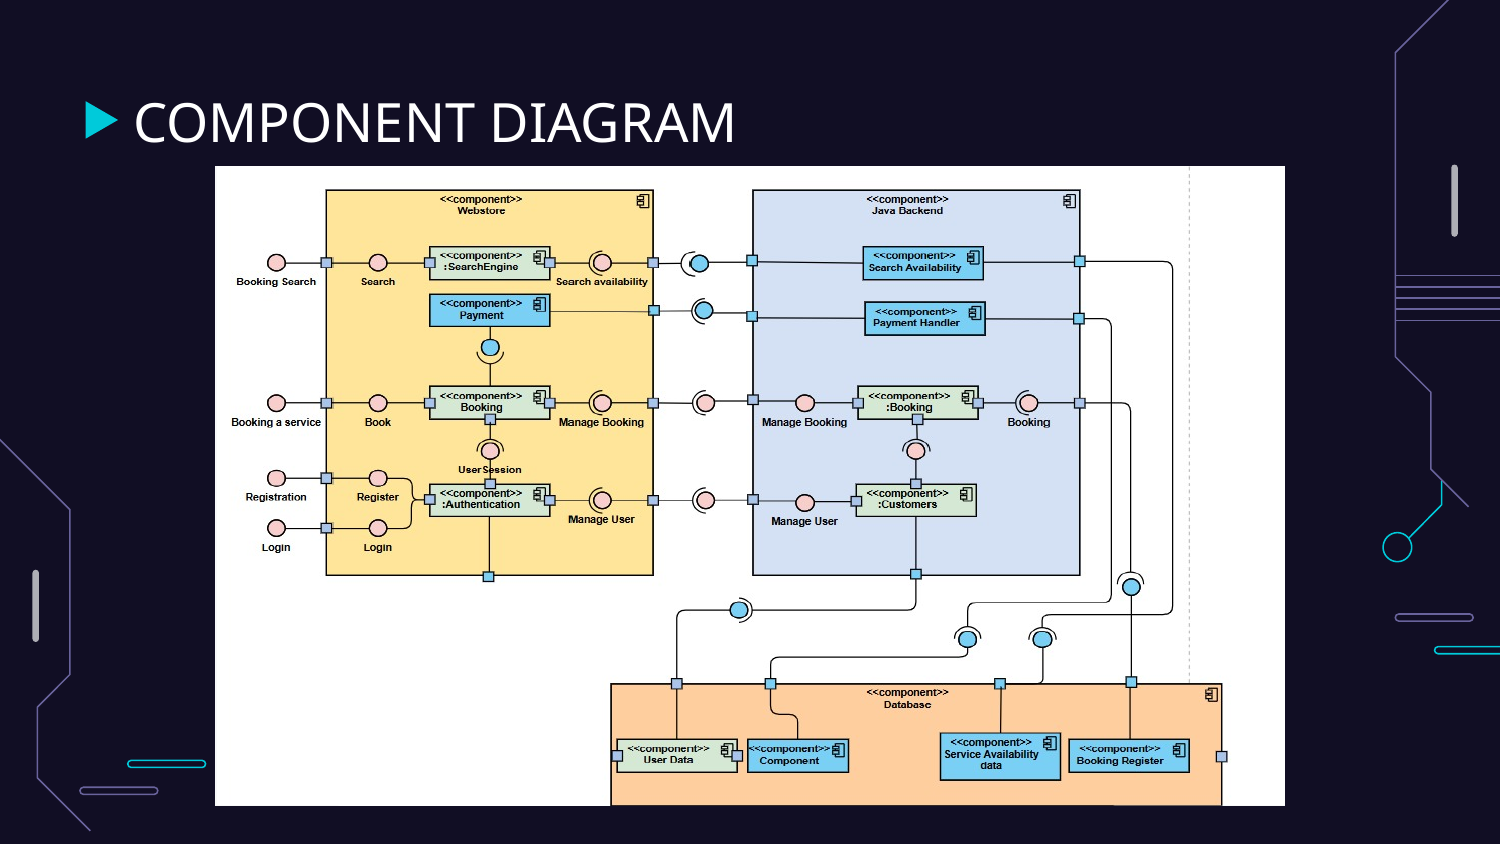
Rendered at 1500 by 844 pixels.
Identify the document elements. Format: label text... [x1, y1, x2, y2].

title COMPONENT DIAGRAM [118, 72, 1382, 167]
picture [214, 166, 1285, 806]
